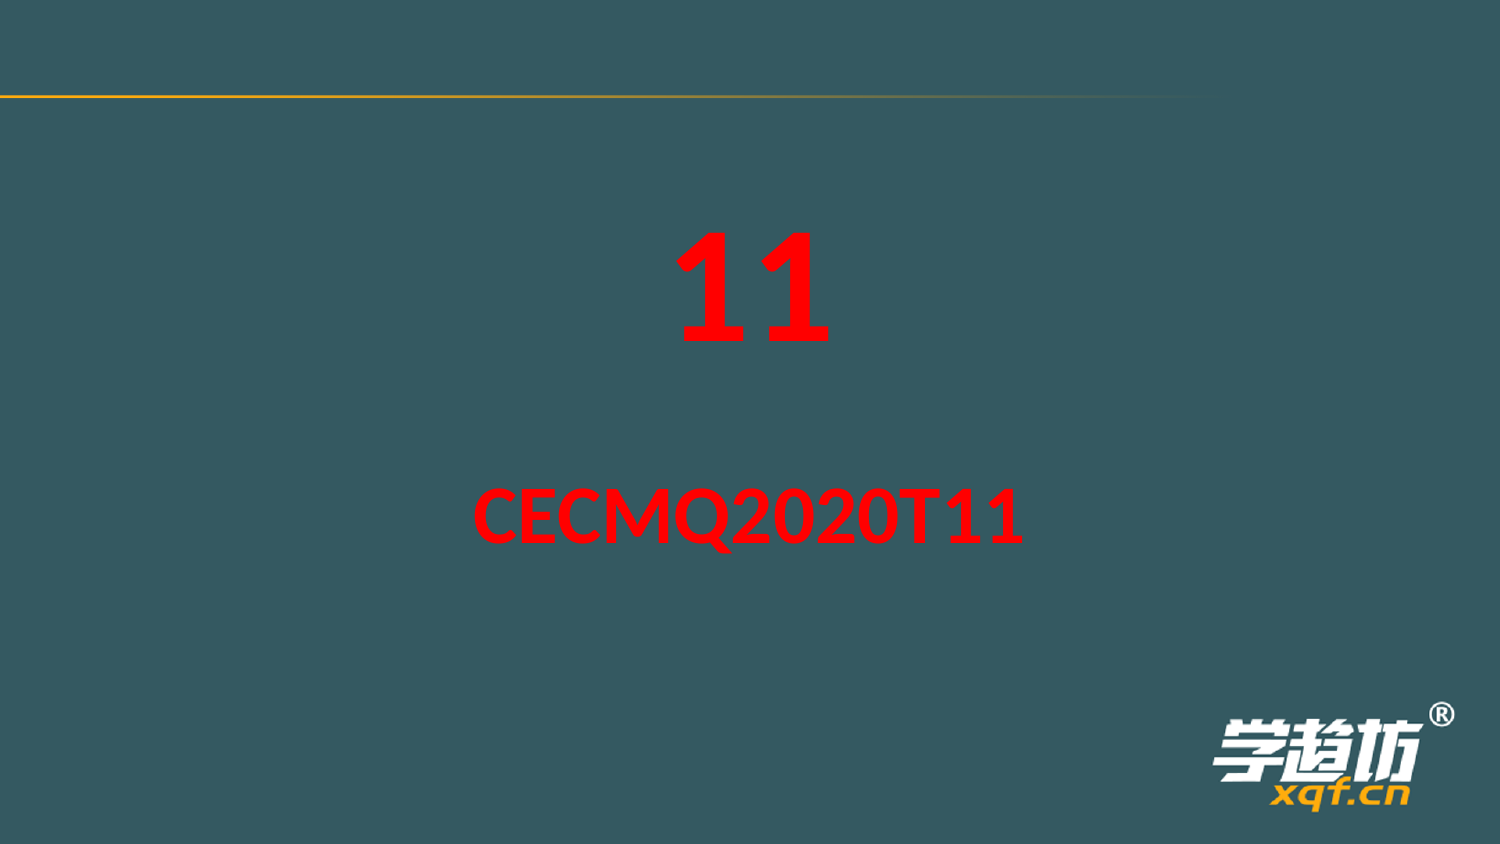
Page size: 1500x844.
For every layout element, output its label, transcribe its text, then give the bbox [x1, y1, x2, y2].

picture [0, 0, 1500, 844]
text_box CECMQ2020T11 [125, 453, 1375, 568]
text_box 11 [125, 166, 1375, 382]
